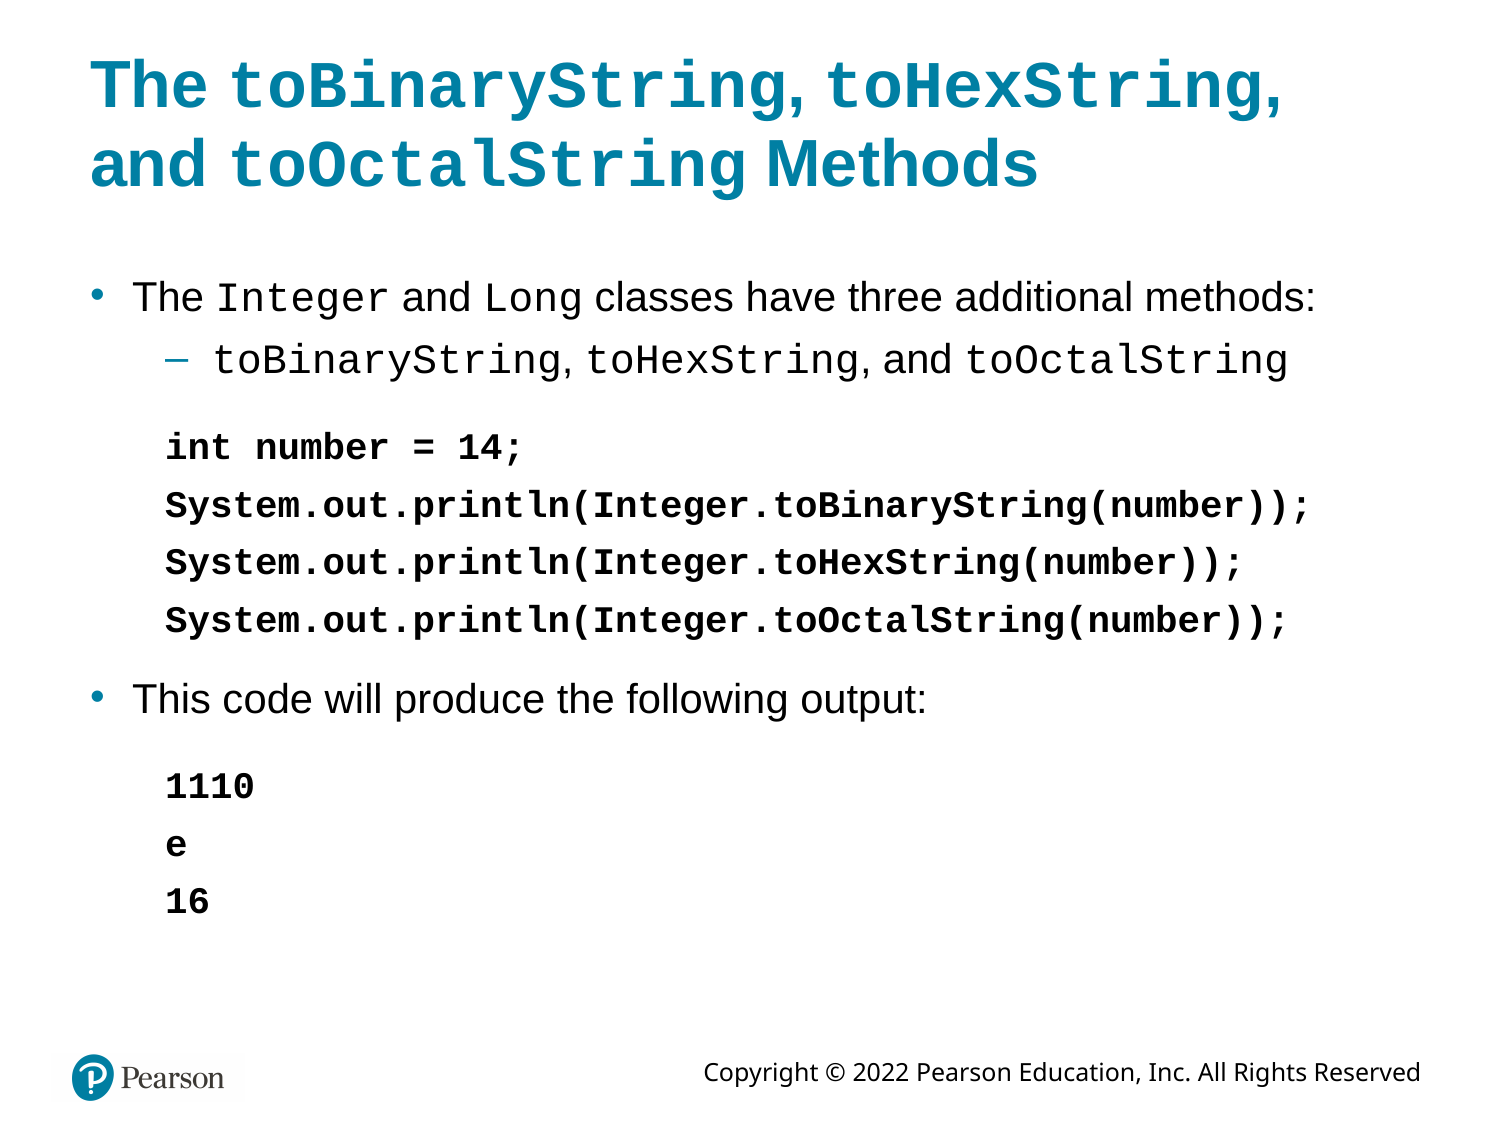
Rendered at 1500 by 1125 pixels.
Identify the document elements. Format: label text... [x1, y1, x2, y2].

picture [51, 1053, 245, 1102]
title The toBinaryString, toHexString, and toOctalString Methods [75, 35, 1425, 216]
list This code will produce the following output: [75, 666, 978, 733]
list 1110 e 16 [75, 746, 394, 934]
list The Integer and Long classes have three additional methods: toBinaryString, toHexString, and toOctalString [75, 254, 1425, 394]
list int number = 14; System.out.println(Integer.toBinaryString(number)); System.out.println(Integer.toHexString(number)); System.out.println(Integer.toOctalString(number)); [75, 407, 1425, 653]
